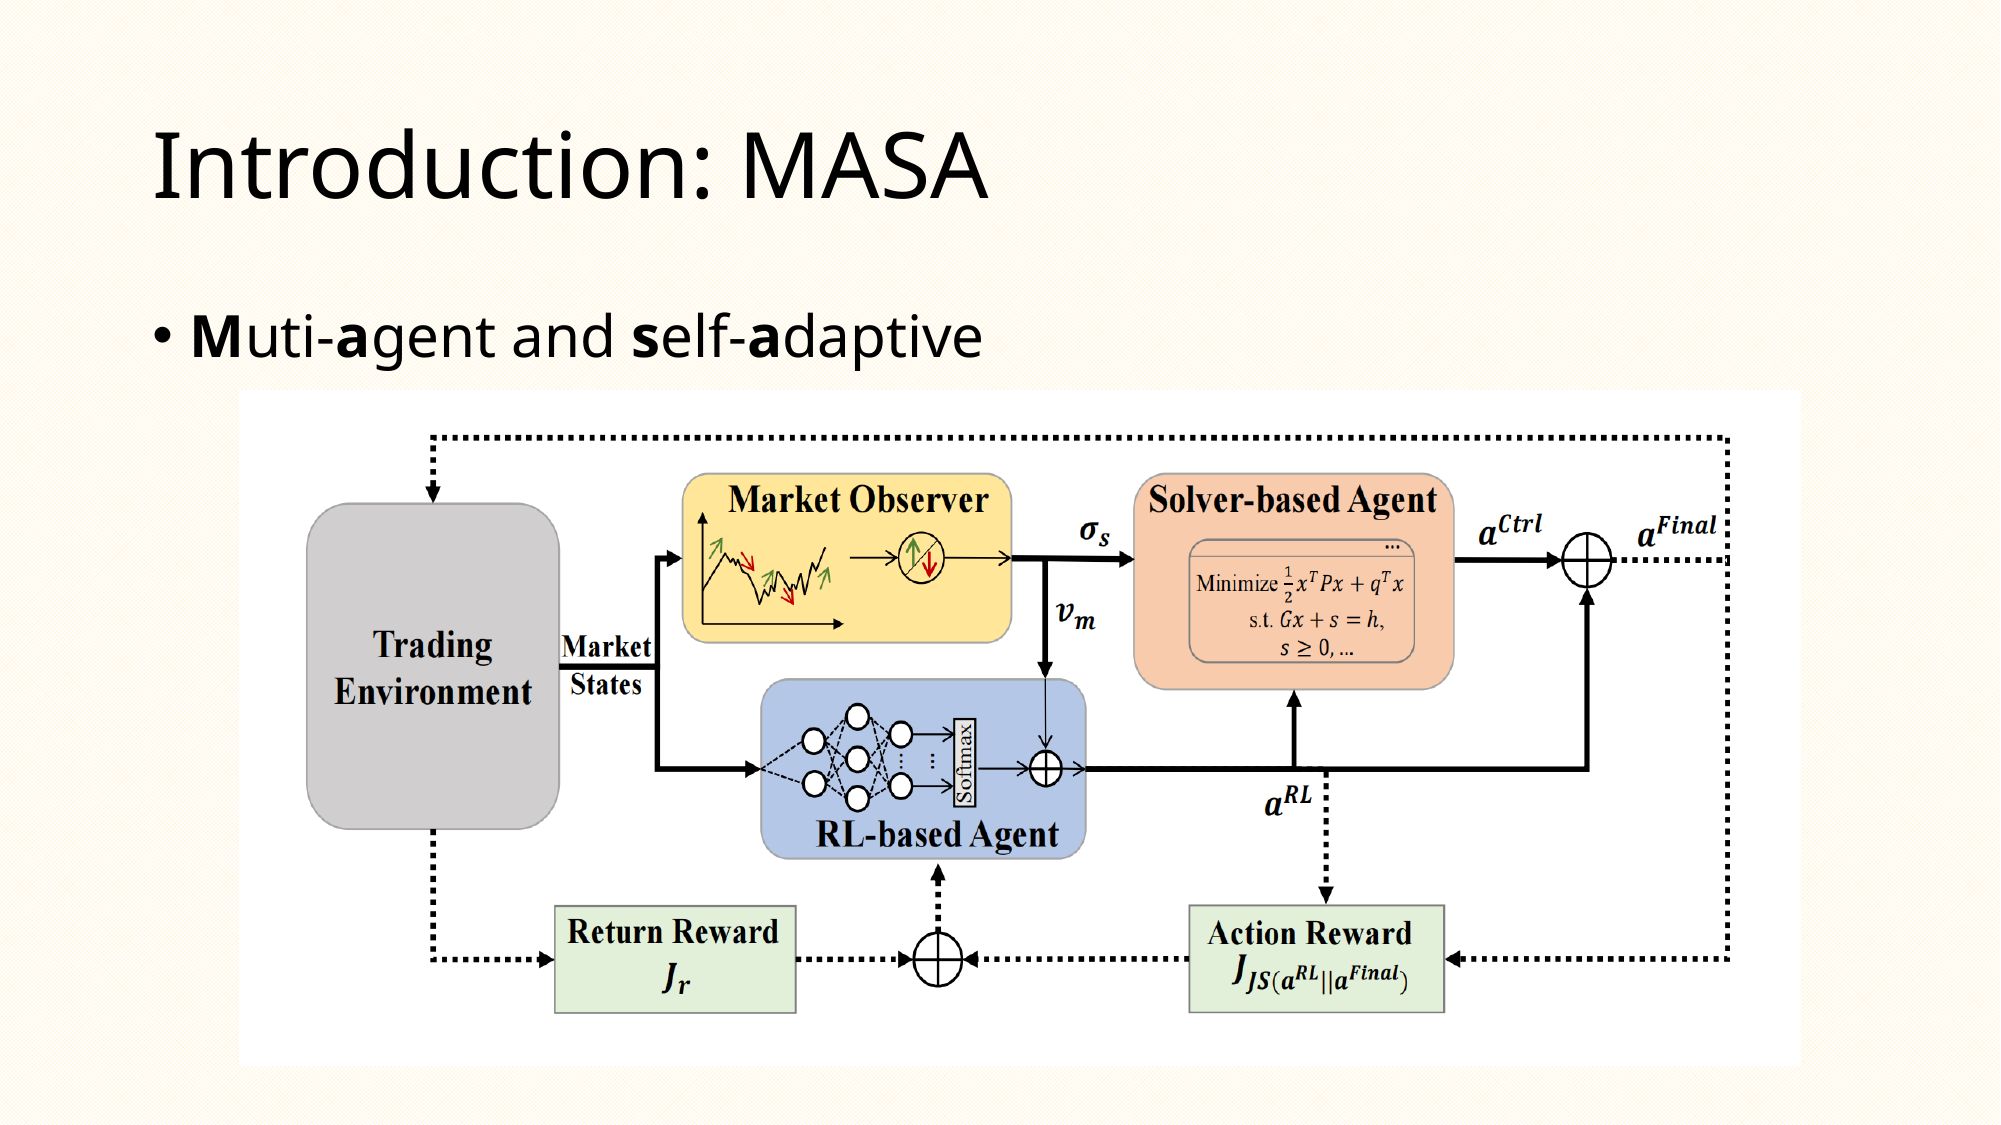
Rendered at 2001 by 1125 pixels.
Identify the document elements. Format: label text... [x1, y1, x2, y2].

title Introduction: MASA [137, 59, 1863, 278]
list Muti-agent and self-adaptive [137, 299, 1863, 1014]
picture [239, 390, 1801, 1066]
